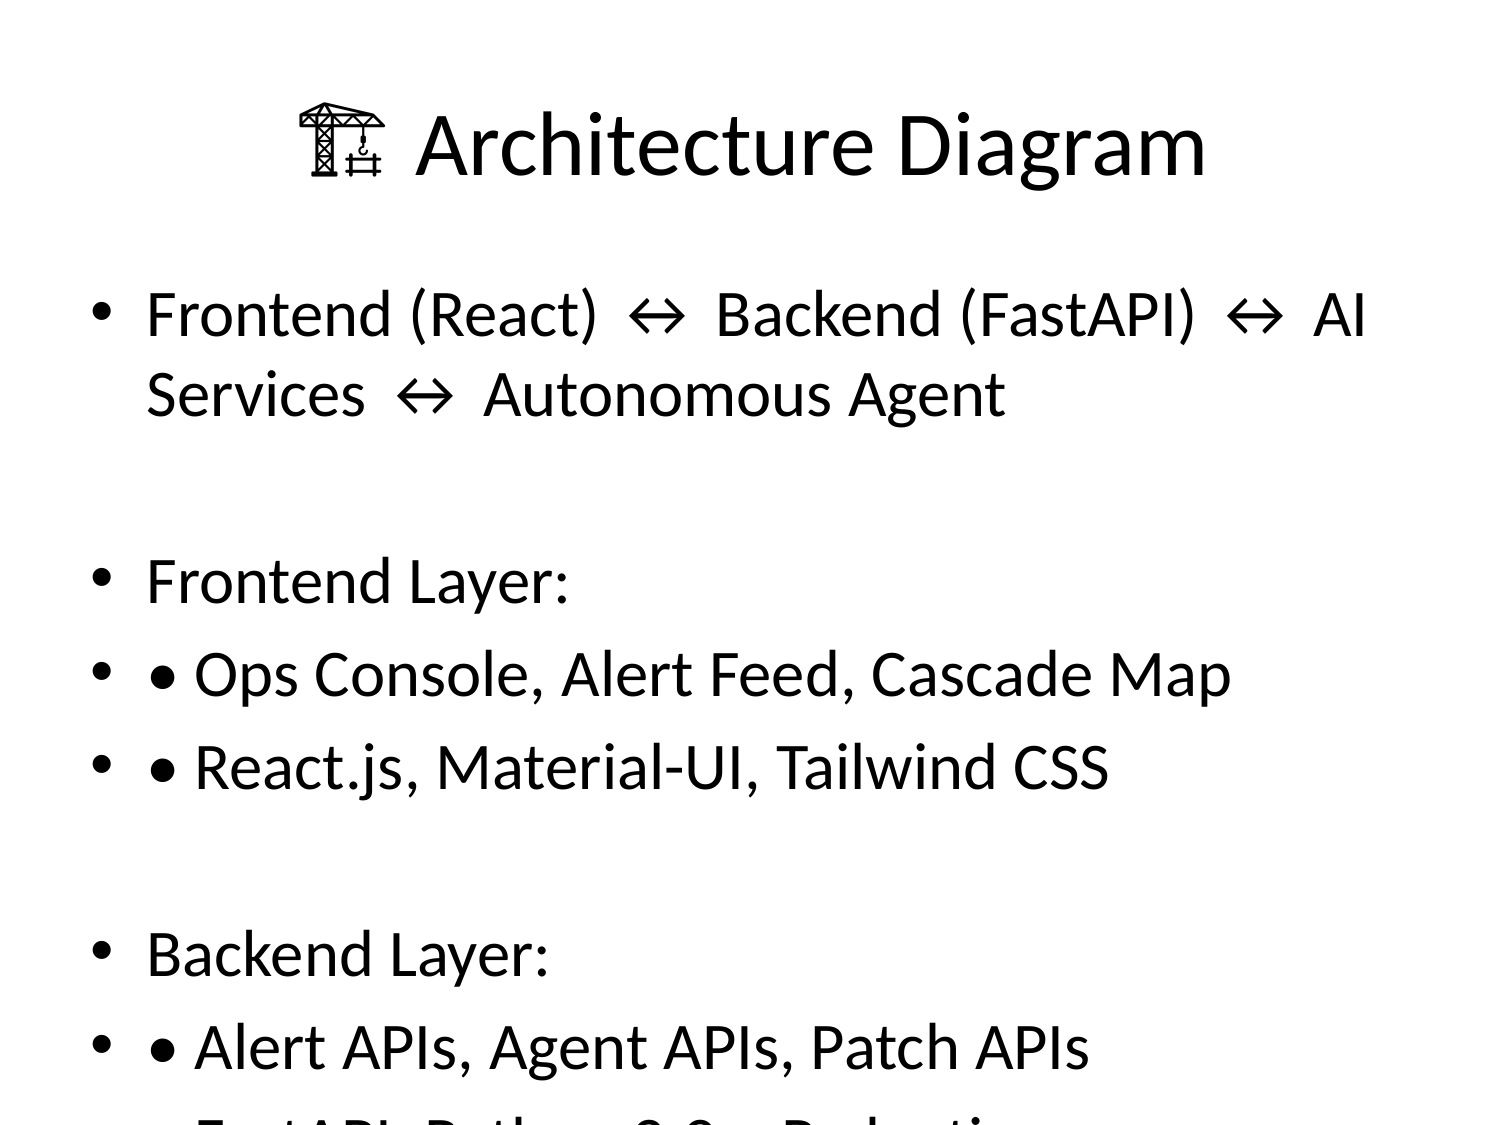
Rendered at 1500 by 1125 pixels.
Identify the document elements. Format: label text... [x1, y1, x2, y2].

list Frontend (React) ↔ Backend (FastAPI) ↔ AI Services ↔ Autonomous Agent Frontend Layer: • Ops Console, Alert Feed, Cascade Map • React.js, Material-UI, Tailwind CSS Backend Layer: • Alert APIs, Agent APIs, Patch APIs • FastAPI, Python 3.9+, Pydantic AI Services Layer: • Gemini AI, Correlation Engine, Prediction Engine • Google Gemini Flash, scikit-learn, NumPy Autonomous Agent: • Monitoring Loop, Decision Engine, Prevention Executor • Continuous learning and autonomous actions [75, 262, 1425, 1005]
title 🏗️ Architecture Diagram [75, 45, 1425, 233]
